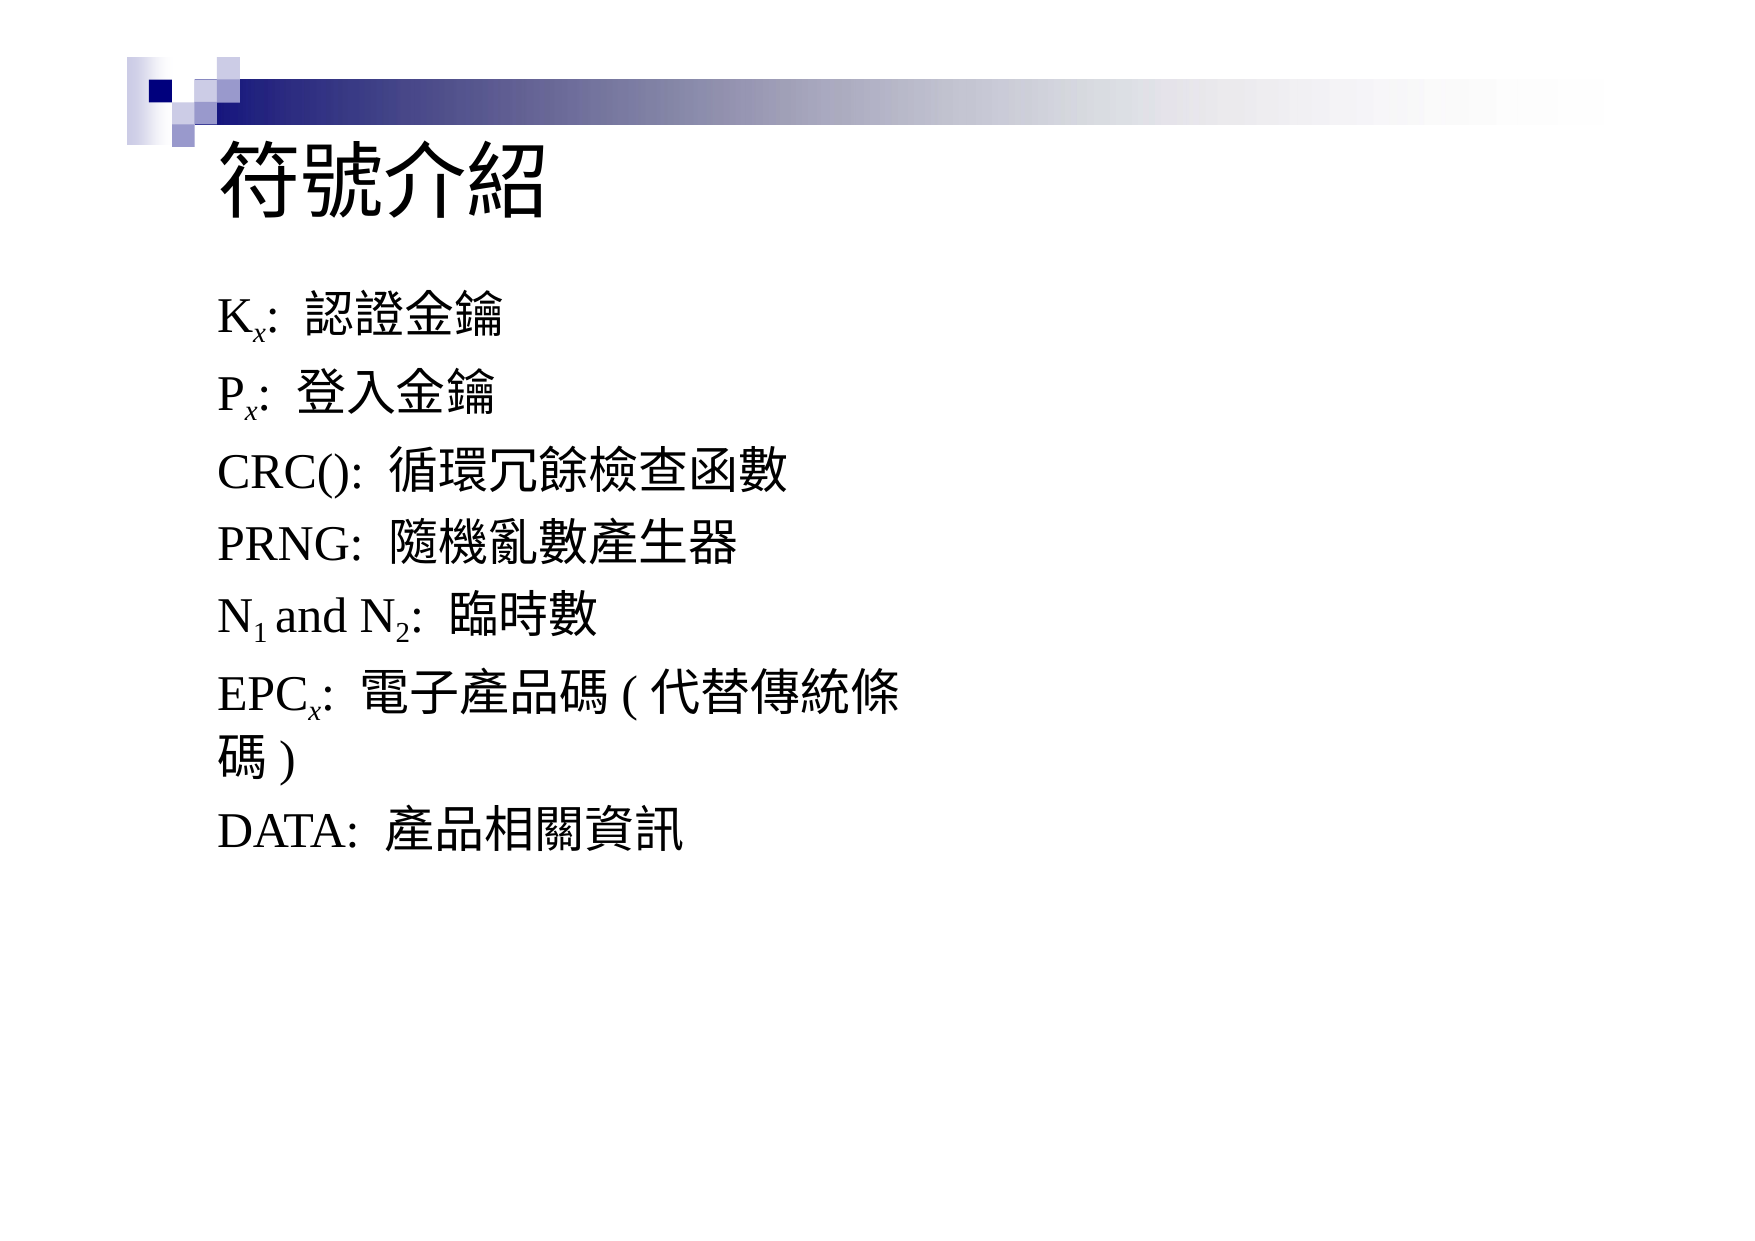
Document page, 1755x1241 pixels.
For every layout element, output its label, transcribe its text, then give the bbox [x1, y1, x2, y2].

text_box Kx: 認證金鑰 Px: 登入金鑰 CRC(): 循環冗餘檢查函數 PRNG: 隨機亂數產生器 N1 and N2: 臨時數 EPCx: 電子產品碼(代替傳統條碼) DATA: 產品相關資訊 [215, 282, 936, 858]
picture [217, 79, 1628, 125]
title 符號介紹 [215, 128, 553, 282]
picture [127, 57, 174, 145]
